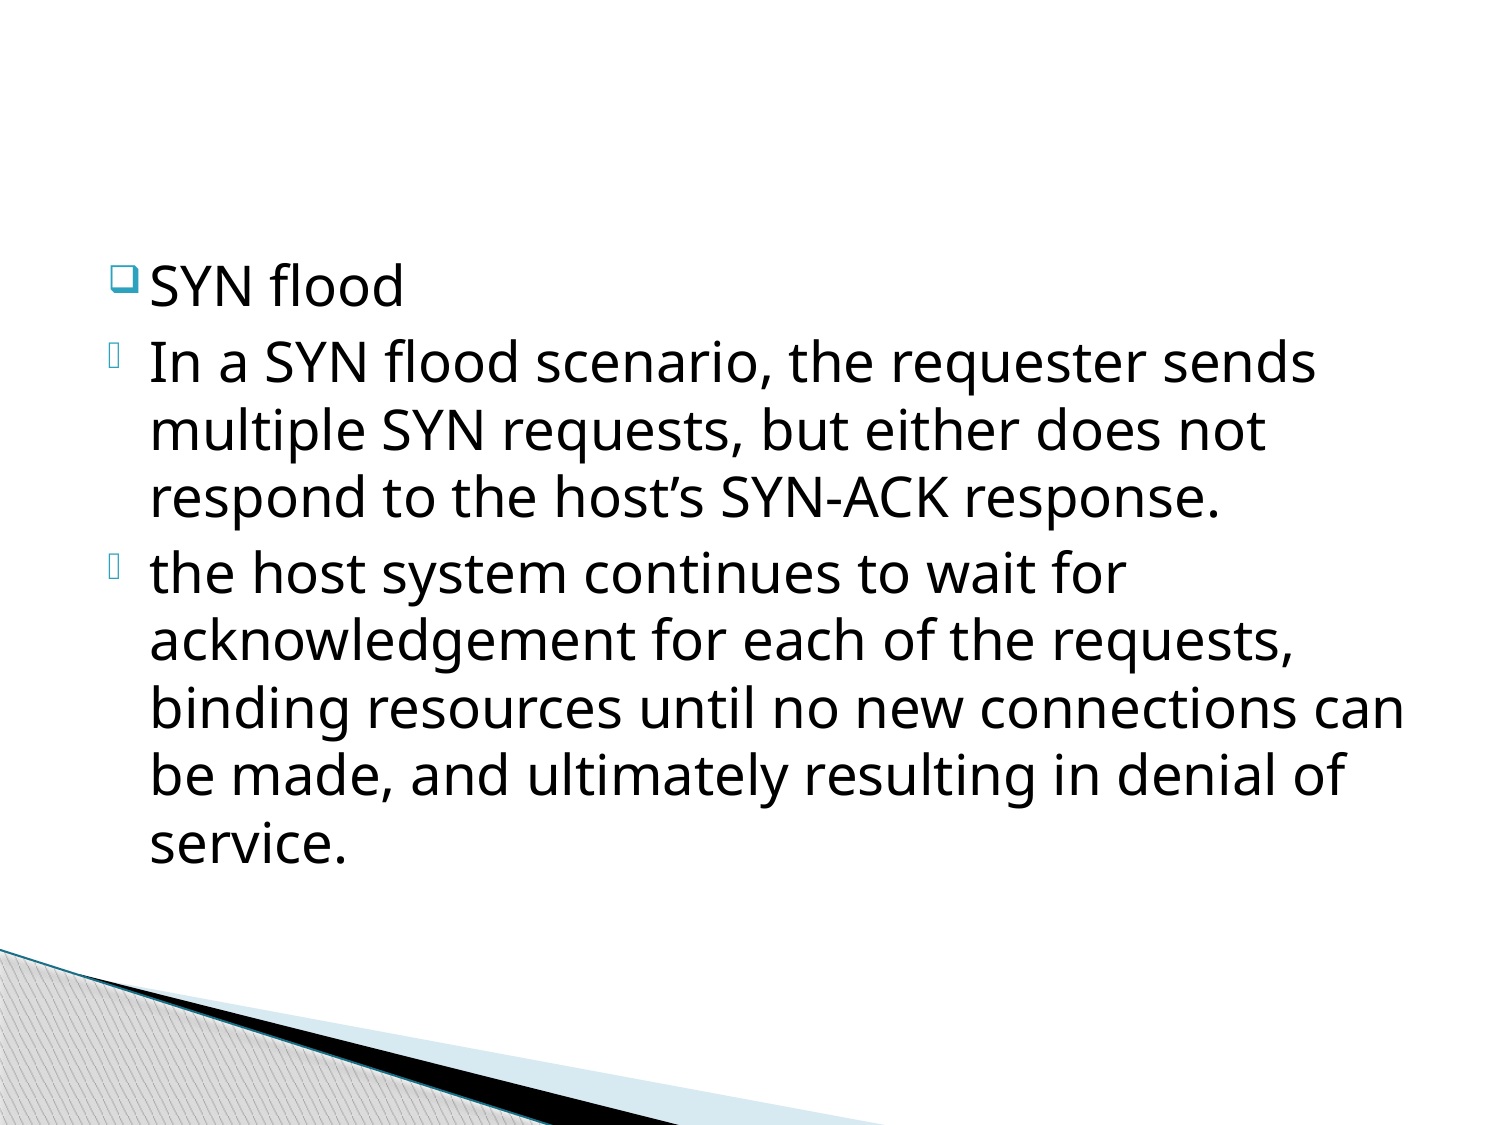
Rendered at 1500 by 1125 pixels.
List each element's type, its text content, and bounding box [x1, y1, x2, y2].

list SYN flood In a SYN flood scenario, the requester sends multiple SYN requests, but either does not respond to the host’s SYN-ACK response. the host system continues to wait for acknowledgement for each of the requests, binding resources until no new connections can be made, and ultimately resulting in denial of service. [75, 243, 1425, 986]
